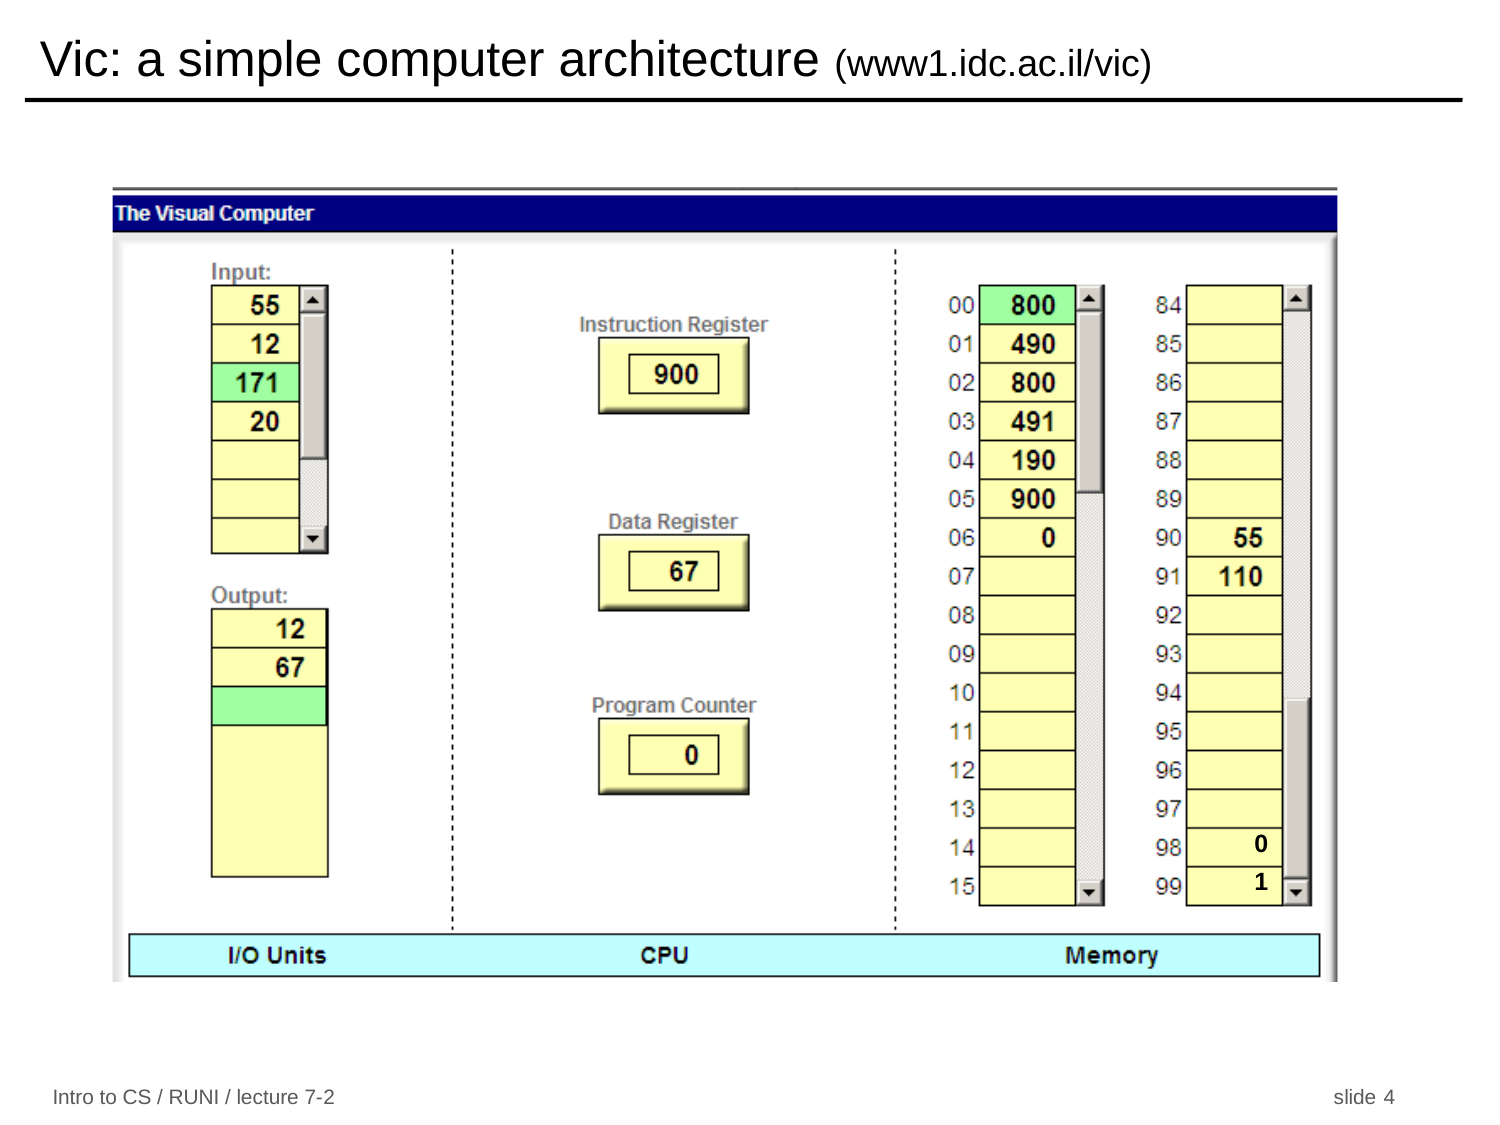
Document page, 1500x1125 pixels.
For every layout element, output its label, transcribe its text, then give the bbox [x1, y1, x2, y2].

picture [112, 187, 1338, 983]
title Vic: a simple computer architecture (www1.idc.ac.il/vic) [24, 12, 1463, 100]
